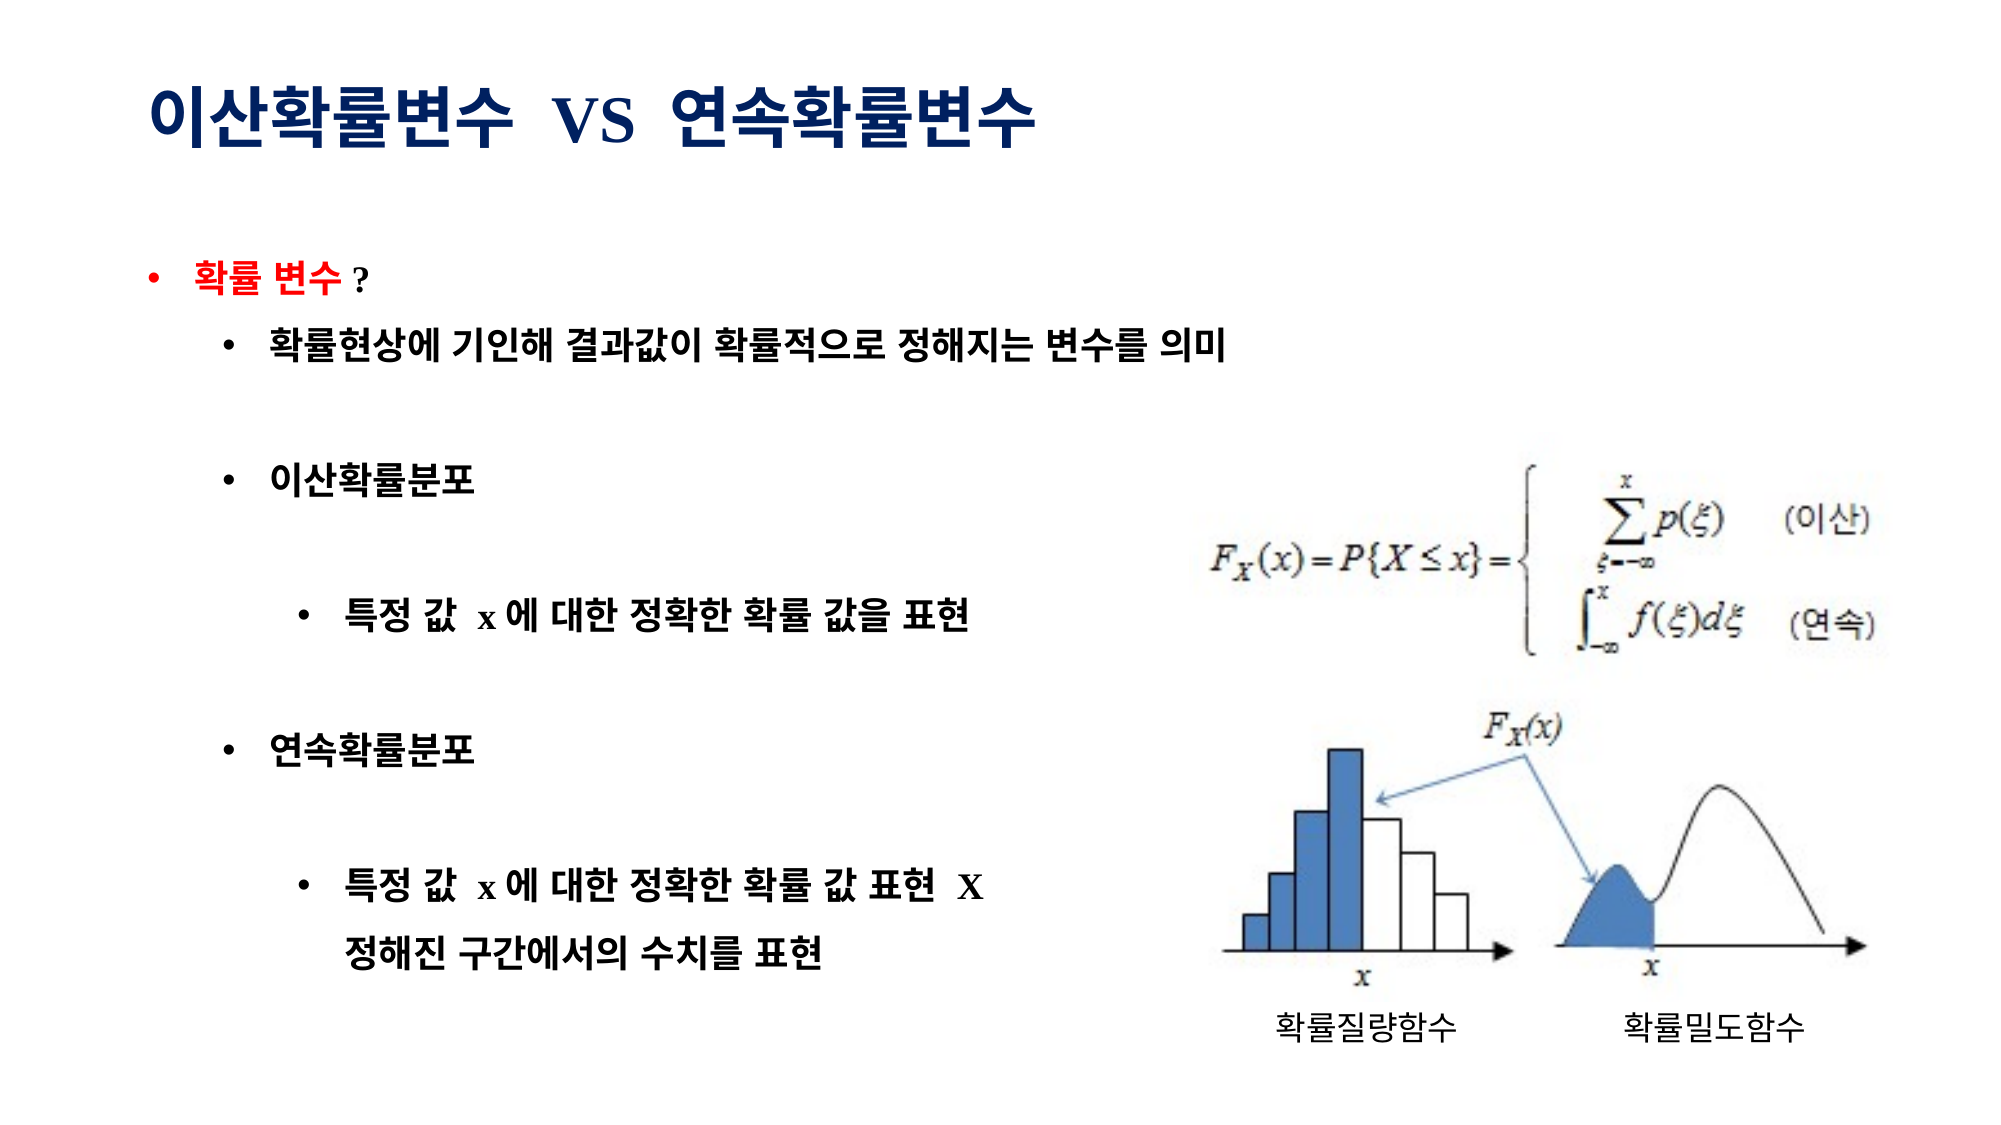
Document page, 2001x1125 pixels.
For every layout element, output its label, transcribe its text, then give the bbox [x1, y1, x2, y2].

text_box 확률밀도함수 [1590, 1002, 1840, 1054]
text_box 확률질량함수 [1242, 1002, 1492, 1054]
text_box 확률 변수? 확률현상에 기인해 결과값이 확률적으로 정해지는 변수를 의미 이산확률분포 특정 값 x에 대한 정확한 확률 값을 표현 연속확률분포 특정 값 x에 대한 정확한 확률 값 표현 X 정해진 구간에서의 수치를 표현 [132, 224, 1895, 1002]
picture [1189, 432, 1895, 1002]
title 이산확률변수 VS 연속확률변수 [132, 73, 1895, 169]
